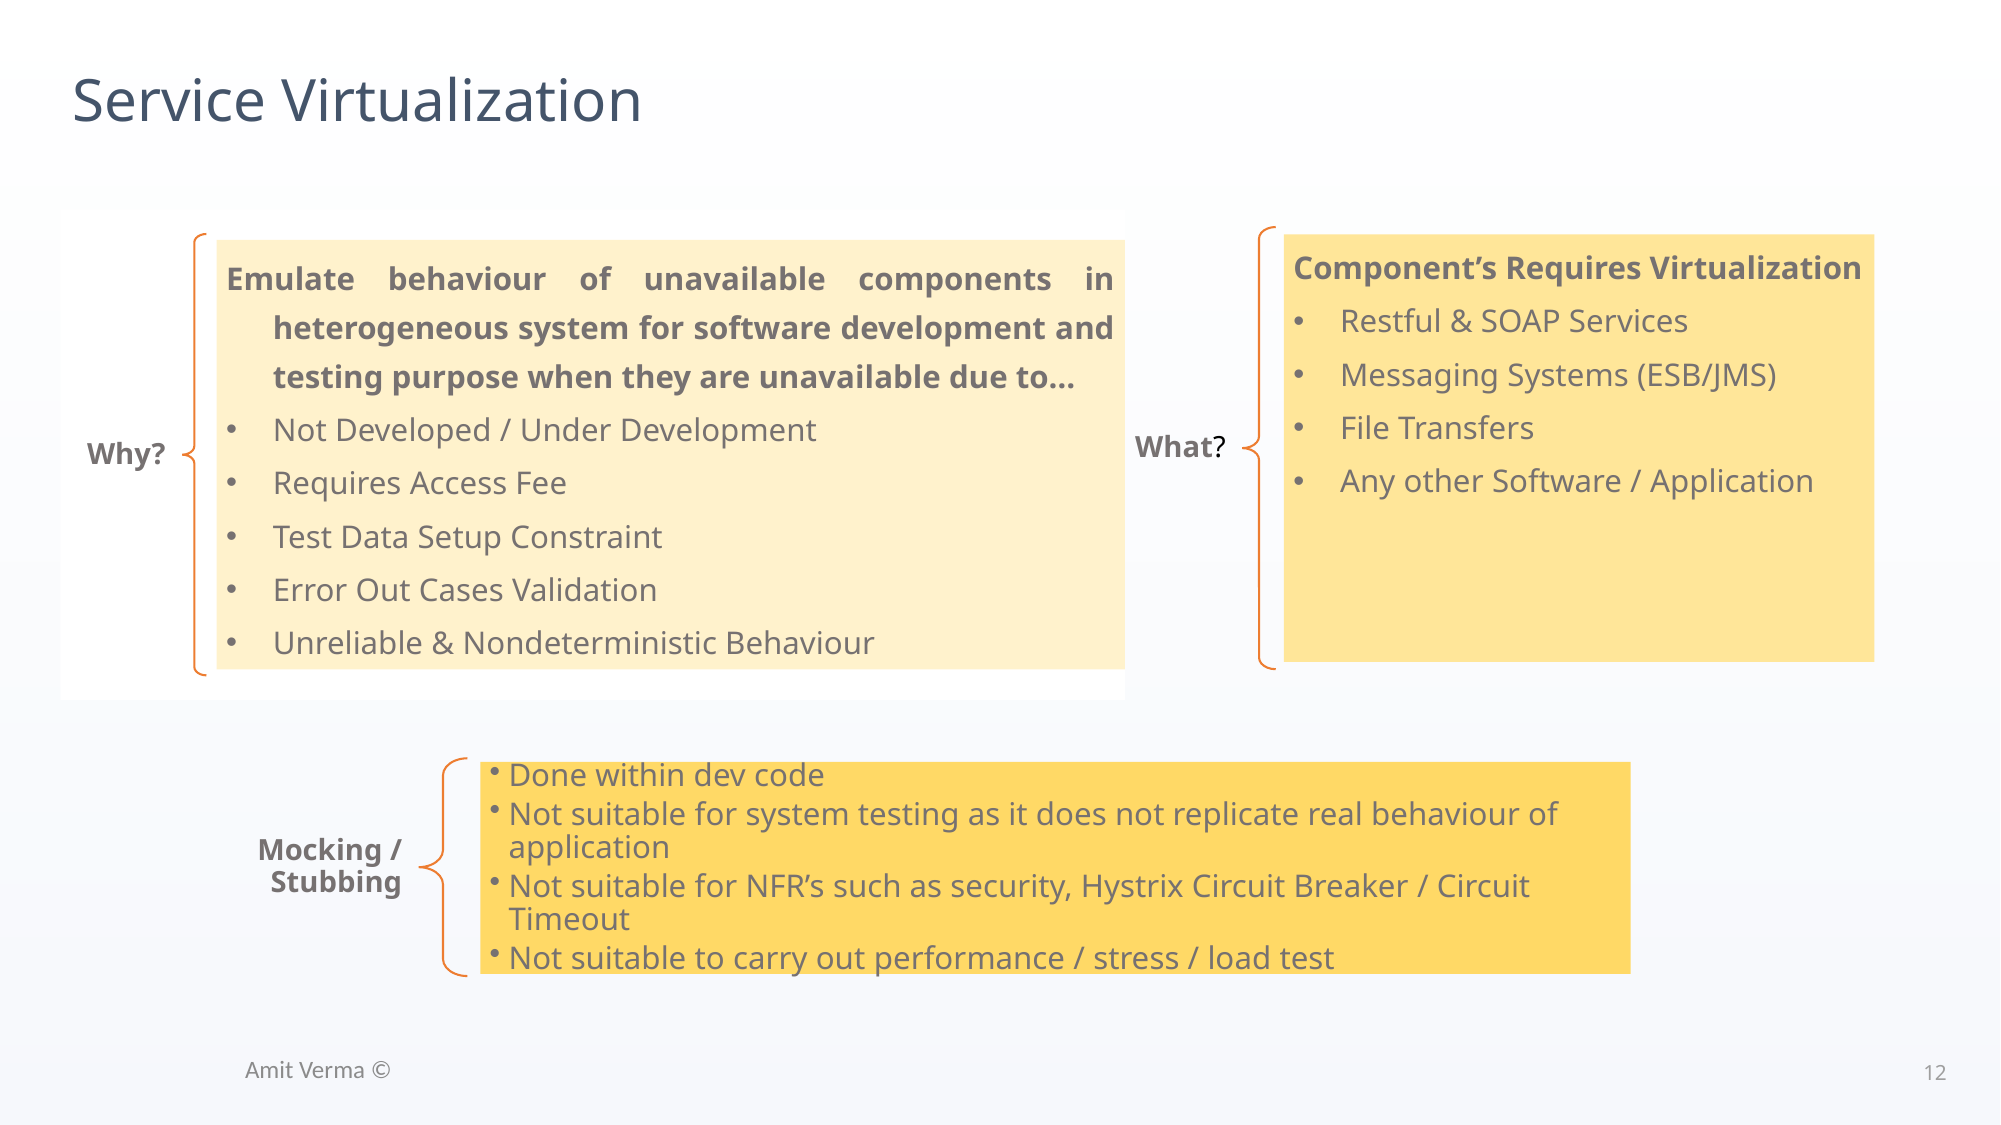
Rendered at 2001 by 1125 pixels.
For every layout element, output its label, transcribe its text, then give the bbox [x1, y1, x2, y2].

slide_number 12 [1880, 1041, 1967, 1107]
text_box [60, 209, 1125, 701]
text_box Service Virtualization [57, 56, 815, 148]
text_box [1074, 226, 1881, 670]
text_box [174, 734, 1638, 1001]
text_box Amit Verma © [61, 1041, 577, 1095]
